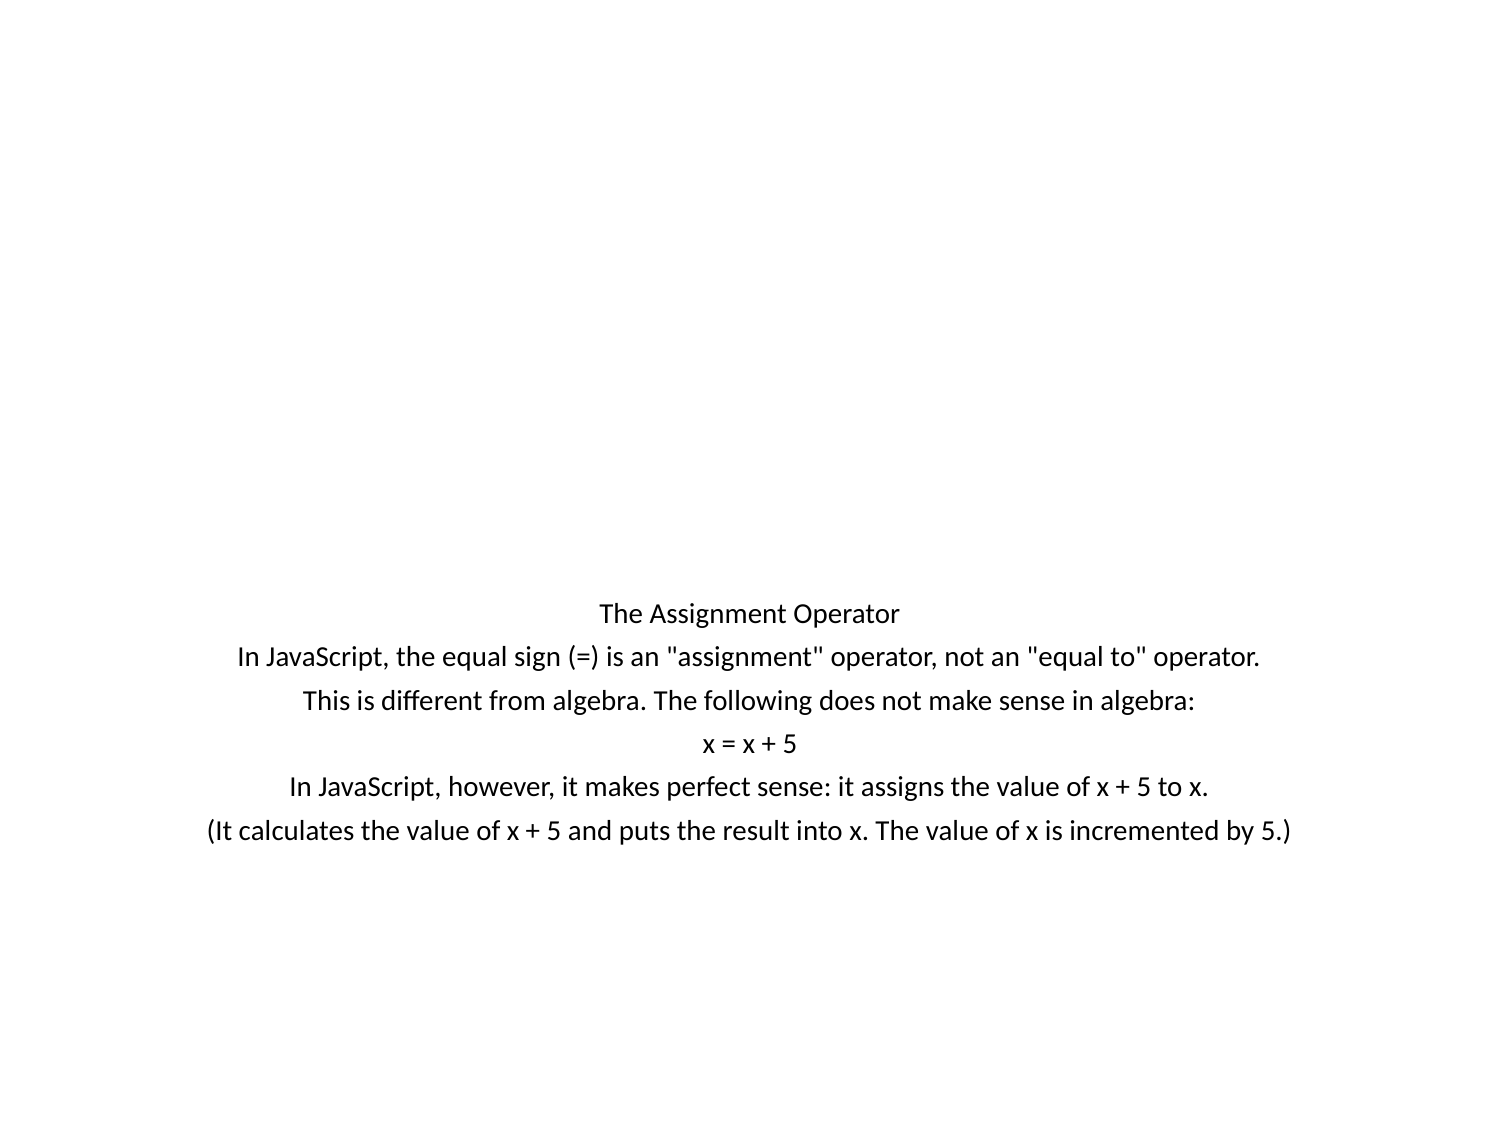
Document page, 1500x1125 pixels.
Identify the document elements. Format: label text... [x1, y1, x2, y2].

subtitle The Assignment Operator In JavaScript, the equal sign (=) is an "assignment" operator, not an "equal to" operator. This is different from algebra. The following does not make sense in algebra: x = x + 5 In JavaScript, however, it makes perfect sense: it assigns the value of x + 5 to x. (It calculates the value of x + 5 and puts the result into x. The value of x is incremented by 5.) [187, 590, 1313, 863]
